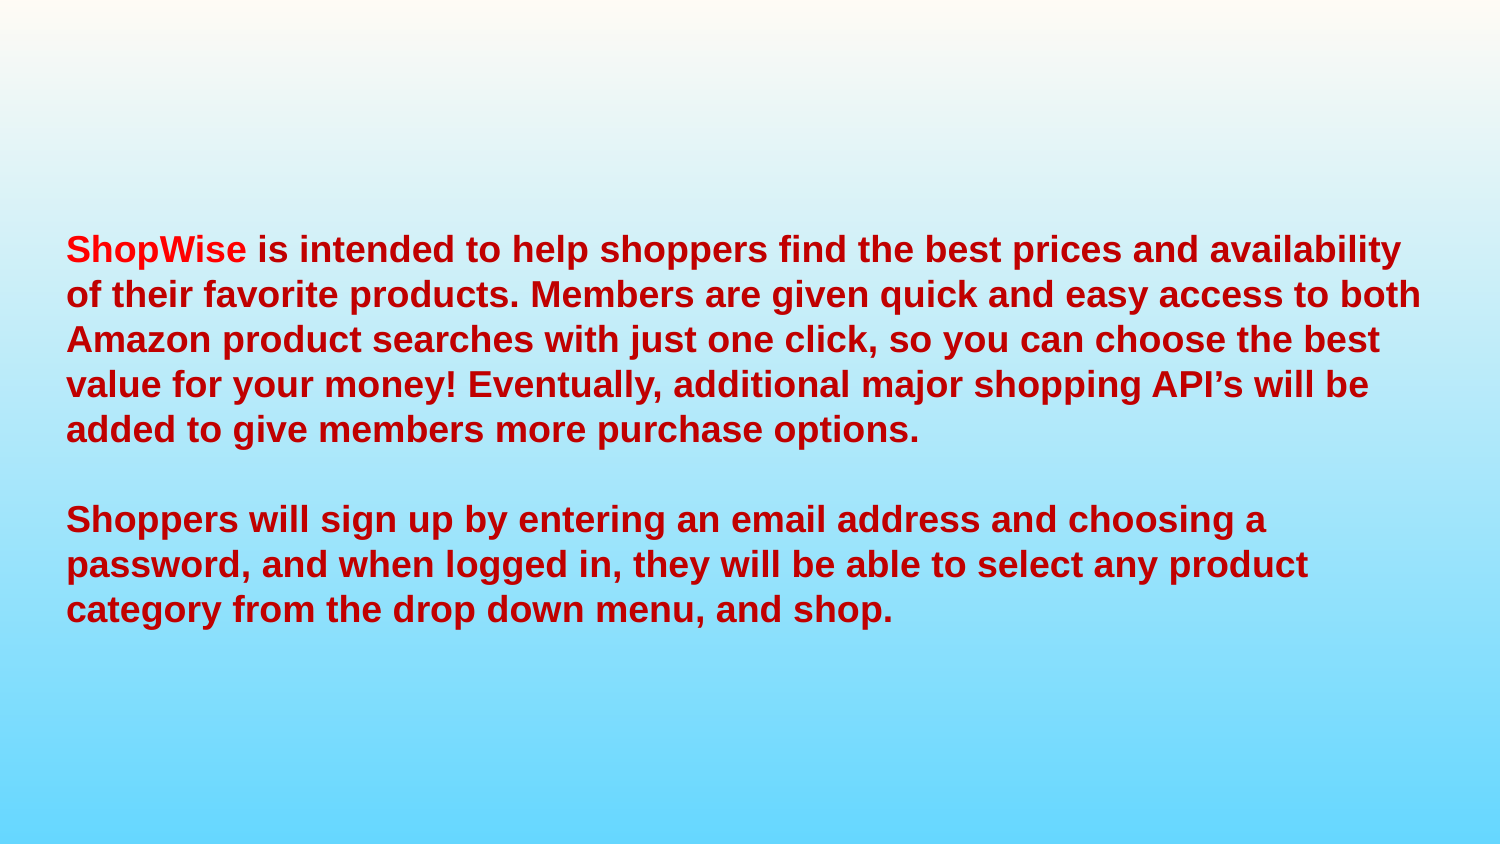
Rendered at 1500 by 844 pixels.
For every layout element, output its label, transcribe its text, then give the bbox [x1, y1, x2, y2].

title ShopWise is intended to help shoppers find the best prices and availability of their favorite products. Members are given quick and easy access to both Amazon product searches with just one click, so you can choose the best value for your money! Eventually, additional major shopping API’s will be added to give members more purchase options. Shoppers will sign up by entering an email address and choosing a password, and when logged in, they will be able to select any product category from the drop down menu, and shop. [51, 78, 1446, 777]
